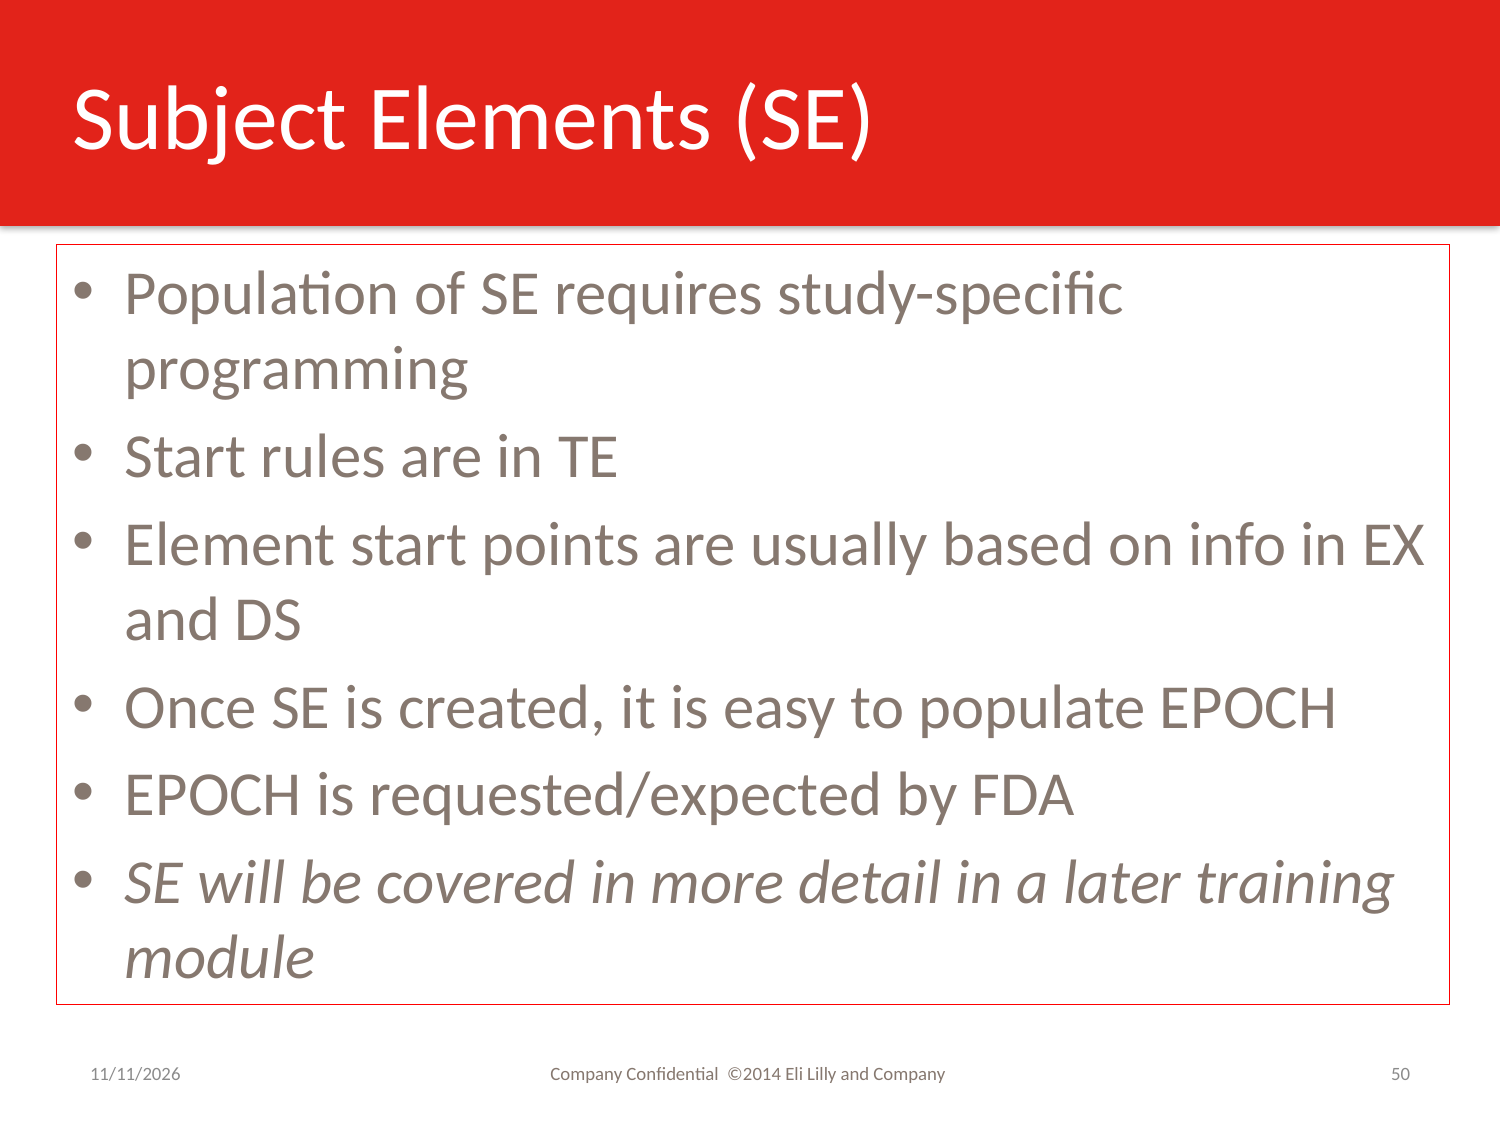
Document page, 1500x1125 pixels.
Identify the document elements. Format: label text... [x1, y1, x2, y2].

list Population of SE requires study-specific programming Start rules are in TE Element start points are usually based on info in EX and DS Once SE is created, it is easy to populate EPOCH EPOCH is requested/expected by FDA SE will be covered in more detail in a later training module [56, 244, 1450, 1005]
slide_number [75, 1042, 425, 1103]
footer Company Confidential ©2014 Eli Lilly and Company [512, 1042, 988, 1103]
slide_number 50 [1074, 1042, 1425, 1103]
title Subject Elements (SE) [56, 19, 1450, 207]
